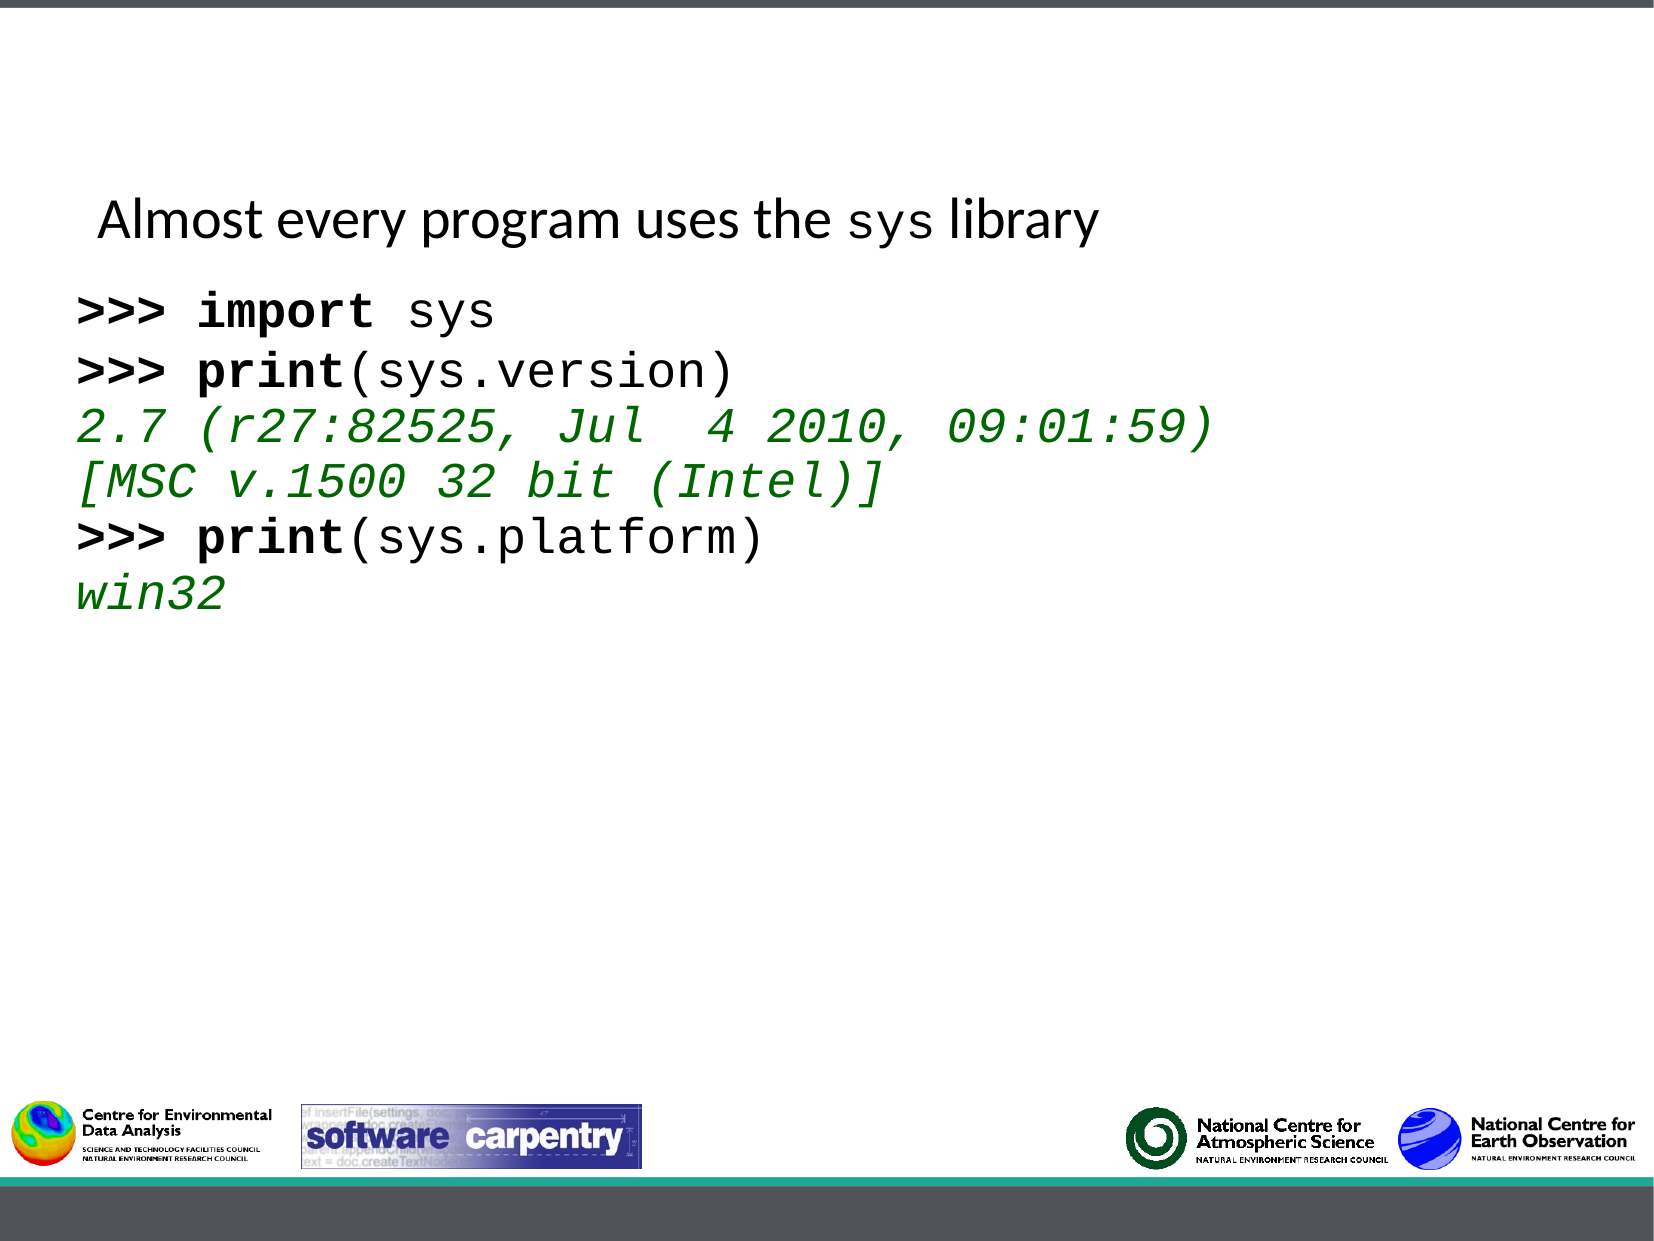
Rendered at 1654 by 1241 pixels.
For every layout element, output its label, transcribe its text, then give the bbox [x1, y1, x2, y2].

text_box Almost every program uses the sys library [82, 138, 1265, 258]
picture [0, 0, 1654, 1241]
text_box >>> import sys >>> print(sys.version) 2.7 (r27:82525, Jul 4 2010, 09:01:59) [MSC v.1500 32 bit (Intel)] >>> print(sys.platform) win32 [61, 270, 1489, 1093]
